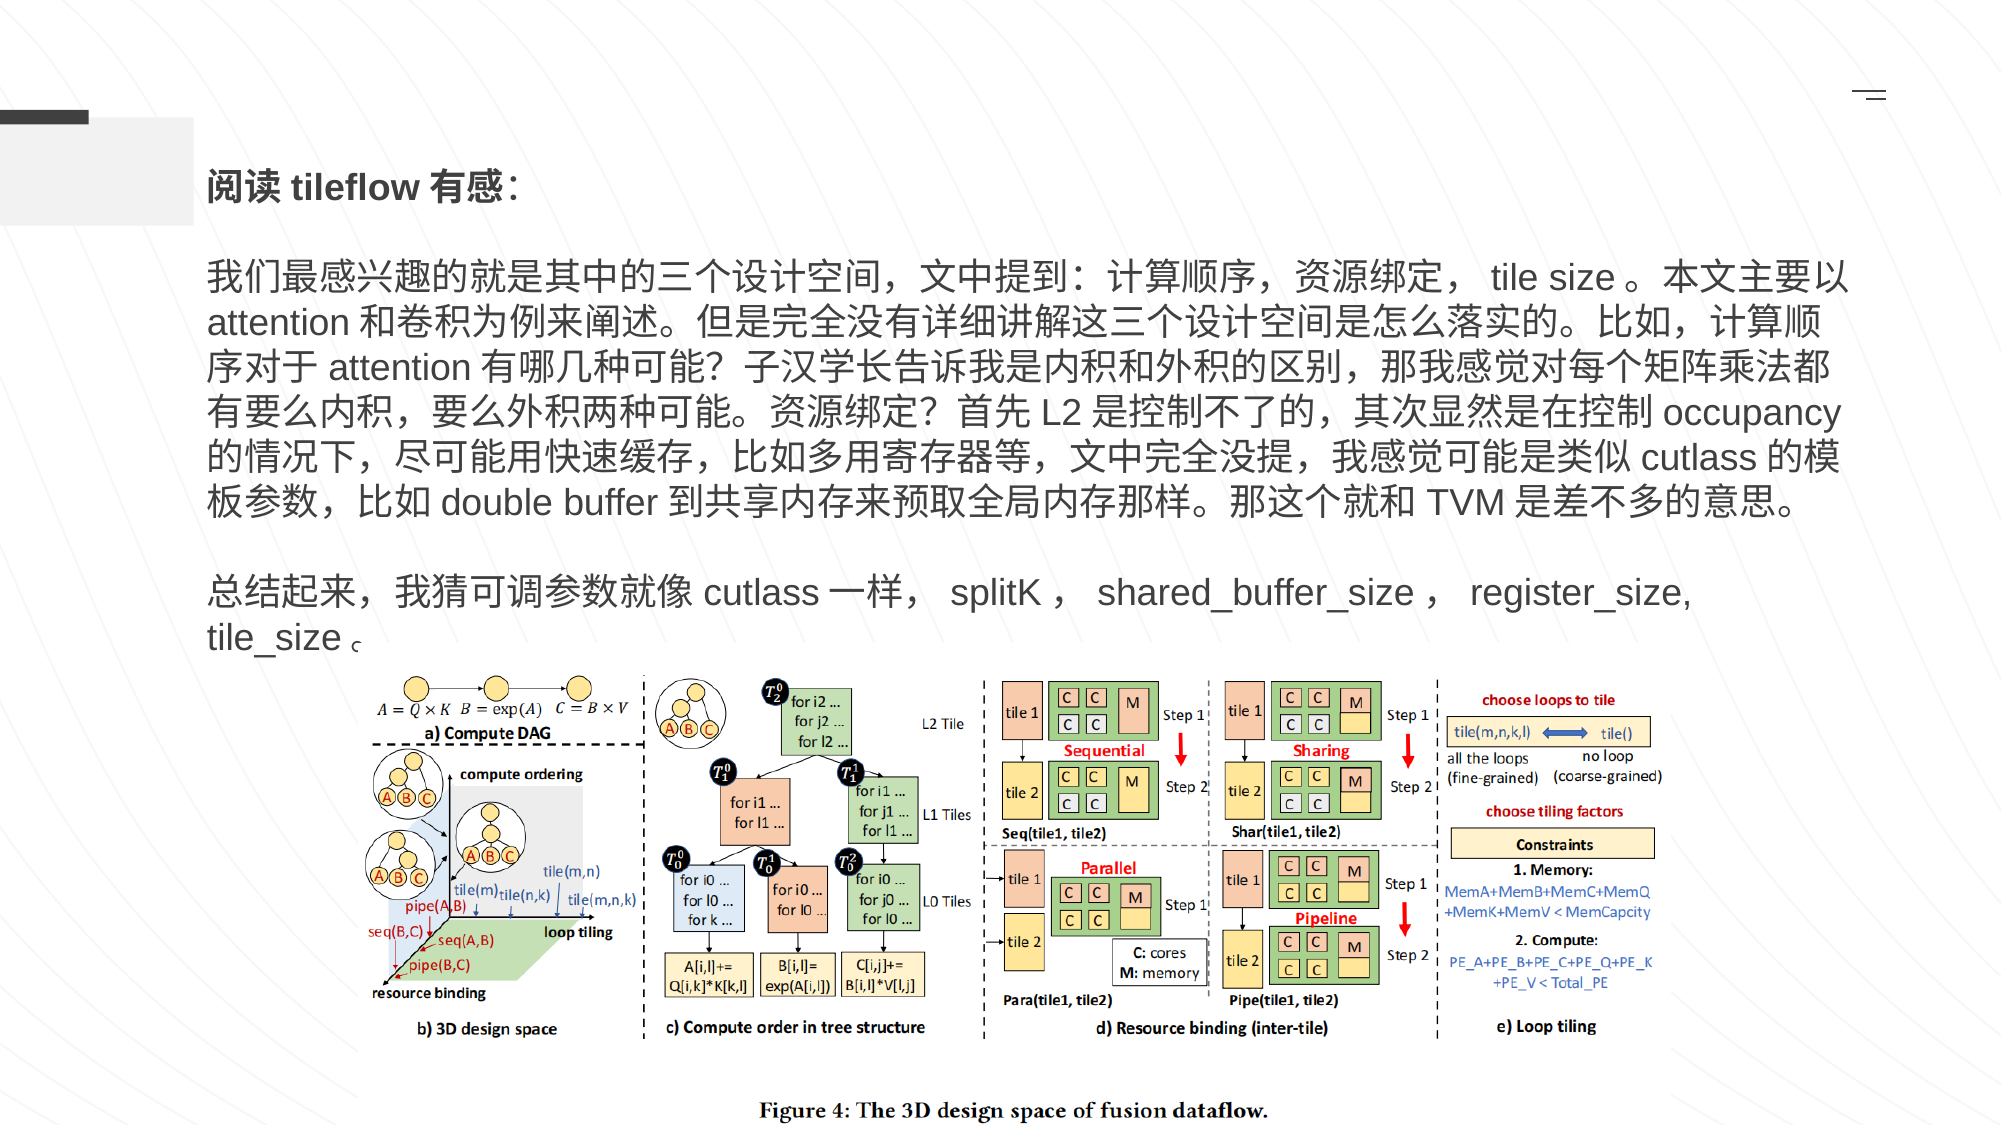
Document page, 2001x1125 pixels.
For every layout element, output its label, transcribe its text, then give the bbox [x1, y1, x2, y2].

text_box 阅读tileflow有感： 我们最感兴趣的就是其中的三个设计空间，文中提到：计算顺序，资源绑定，tile size。本文主要以attention和卷积为例来阐述。但是完全没有详细讲解这三个设计空间是怎么落实的。比如，计算顺序对于attention有哪几种可能？子汉学长告诉我是内积和外积的区别，那我感觉对每个矩阵乘法都有要么内积，要么外积两种可能。资源绑定？首先L2是控制不了的，其次显然是在控制occupancy的情况下，尽可能用快速缓存，比如多用寄存器等，文中完全没提，我感觉可能是类似cutlass的模板参数，比如double buffer到共享内存来预取全局内存那样。那这个就和TVM是差不多的意思。 总结起来，我猜可调参数就像cutlass一样，splitK，shared_buffer_size，register_size, tile_size。 [192, 155, 1867, 666]
picture [358, 643, 1671, 1125]
